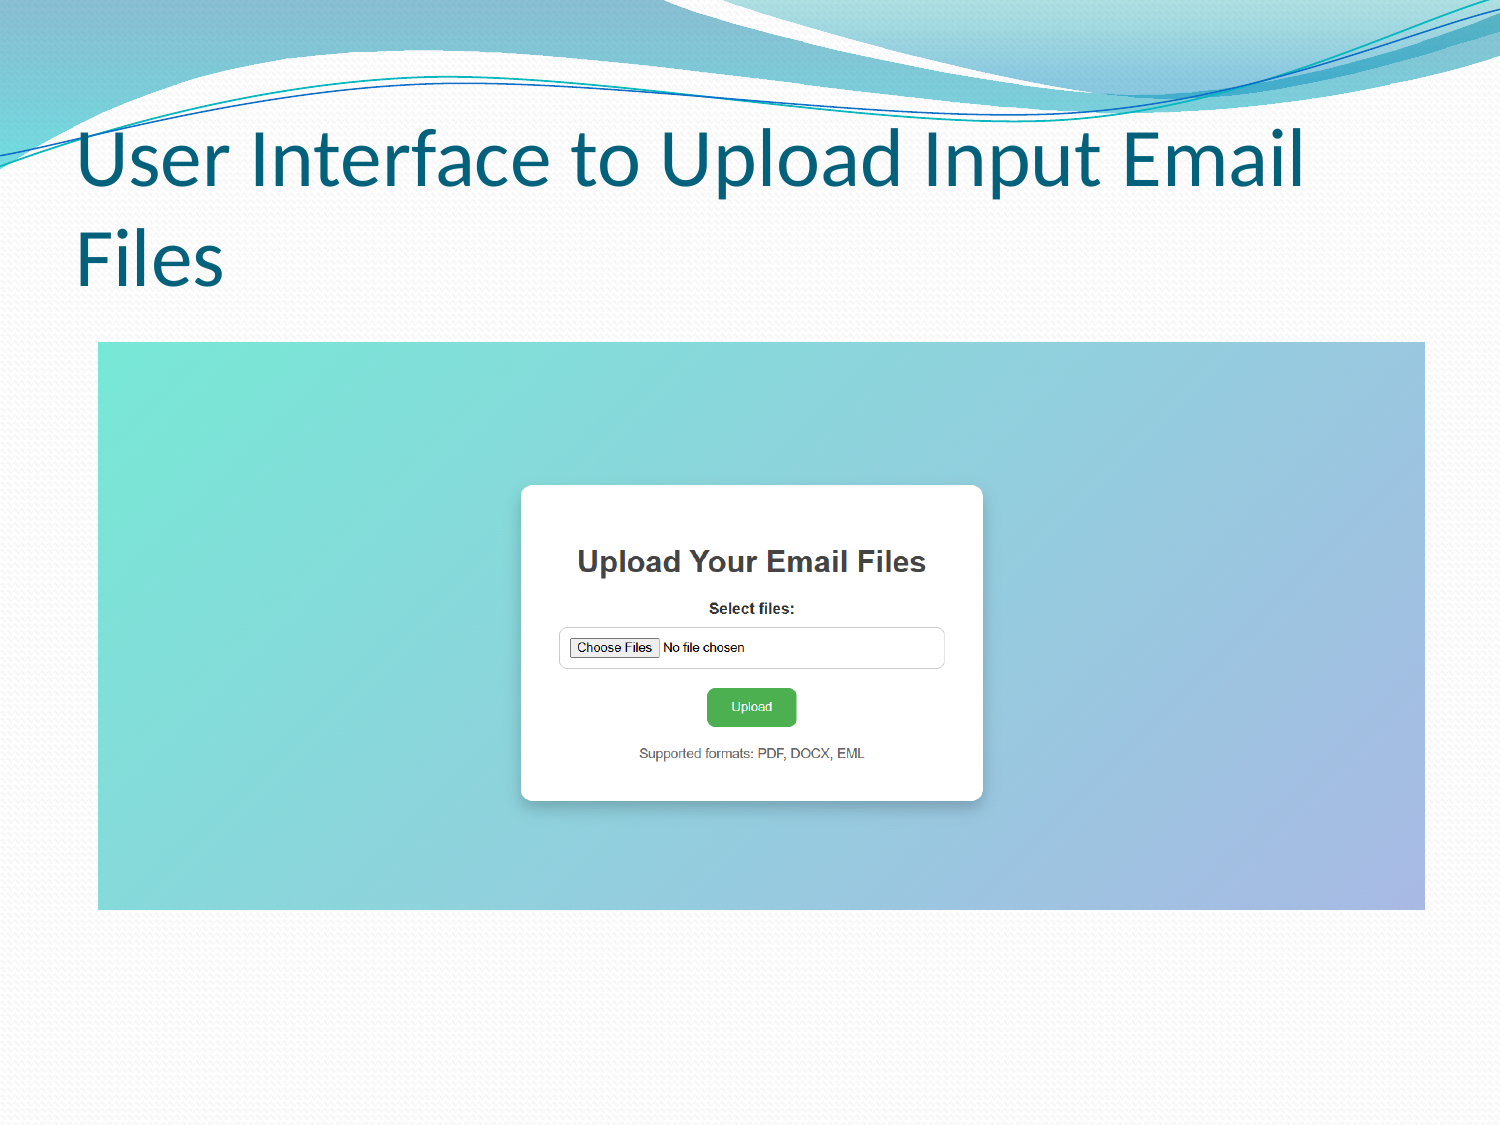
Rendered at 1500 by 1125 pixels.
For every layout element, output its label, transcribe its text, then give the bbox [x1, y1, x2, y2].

picture [97, 342, 1426, 910]
title User Interface to Upload Input Email Files [75, 115, 1425, 304]
